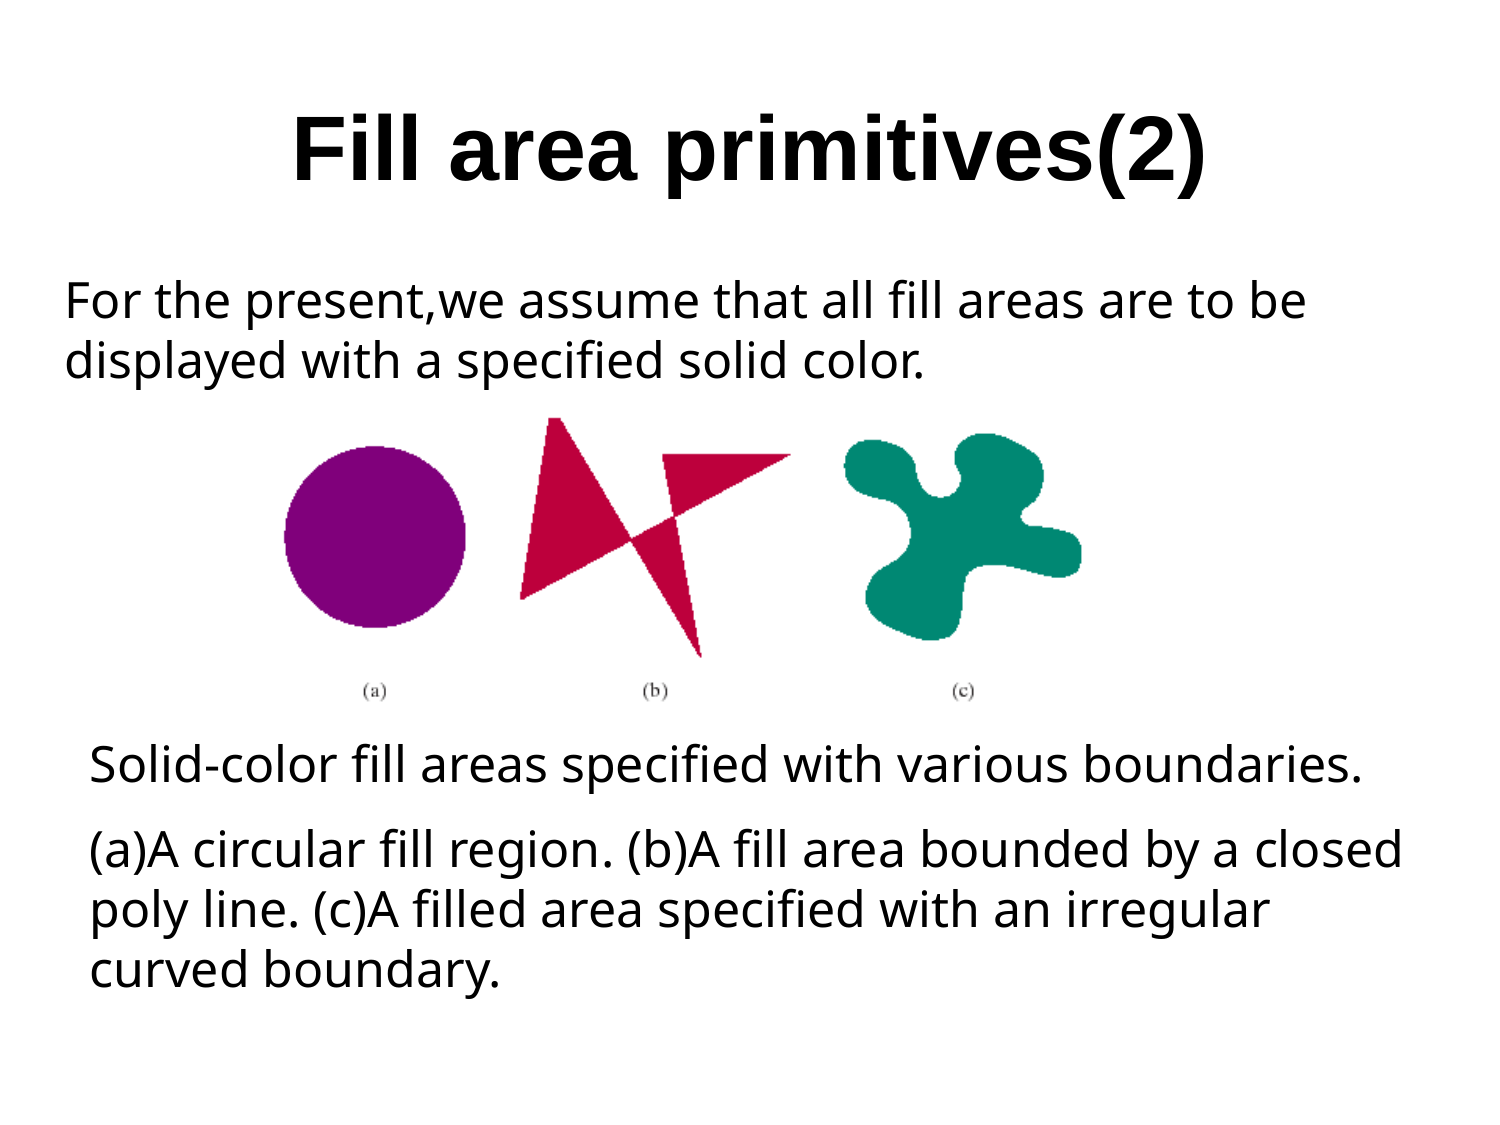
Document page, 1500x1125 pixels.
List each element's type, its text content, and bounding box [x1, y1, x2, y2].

text_box For the present,we assume that all fill areas are to be displayed with a specified solid color. [50, 261, 1450, 396]
text_box Solid-color fill areas specified with various boundaries. (a)A circular fill region. (b)A fill area bounded by a closed poly line. (c)A filled area specified with an irregular curved boundary. [74, 724, 1438, 1090]
list [112, 396, 1388, 724]
title Fill area primitives(2) [112, 49, 1388, 238]
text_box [274, 412, 1091, 723]
